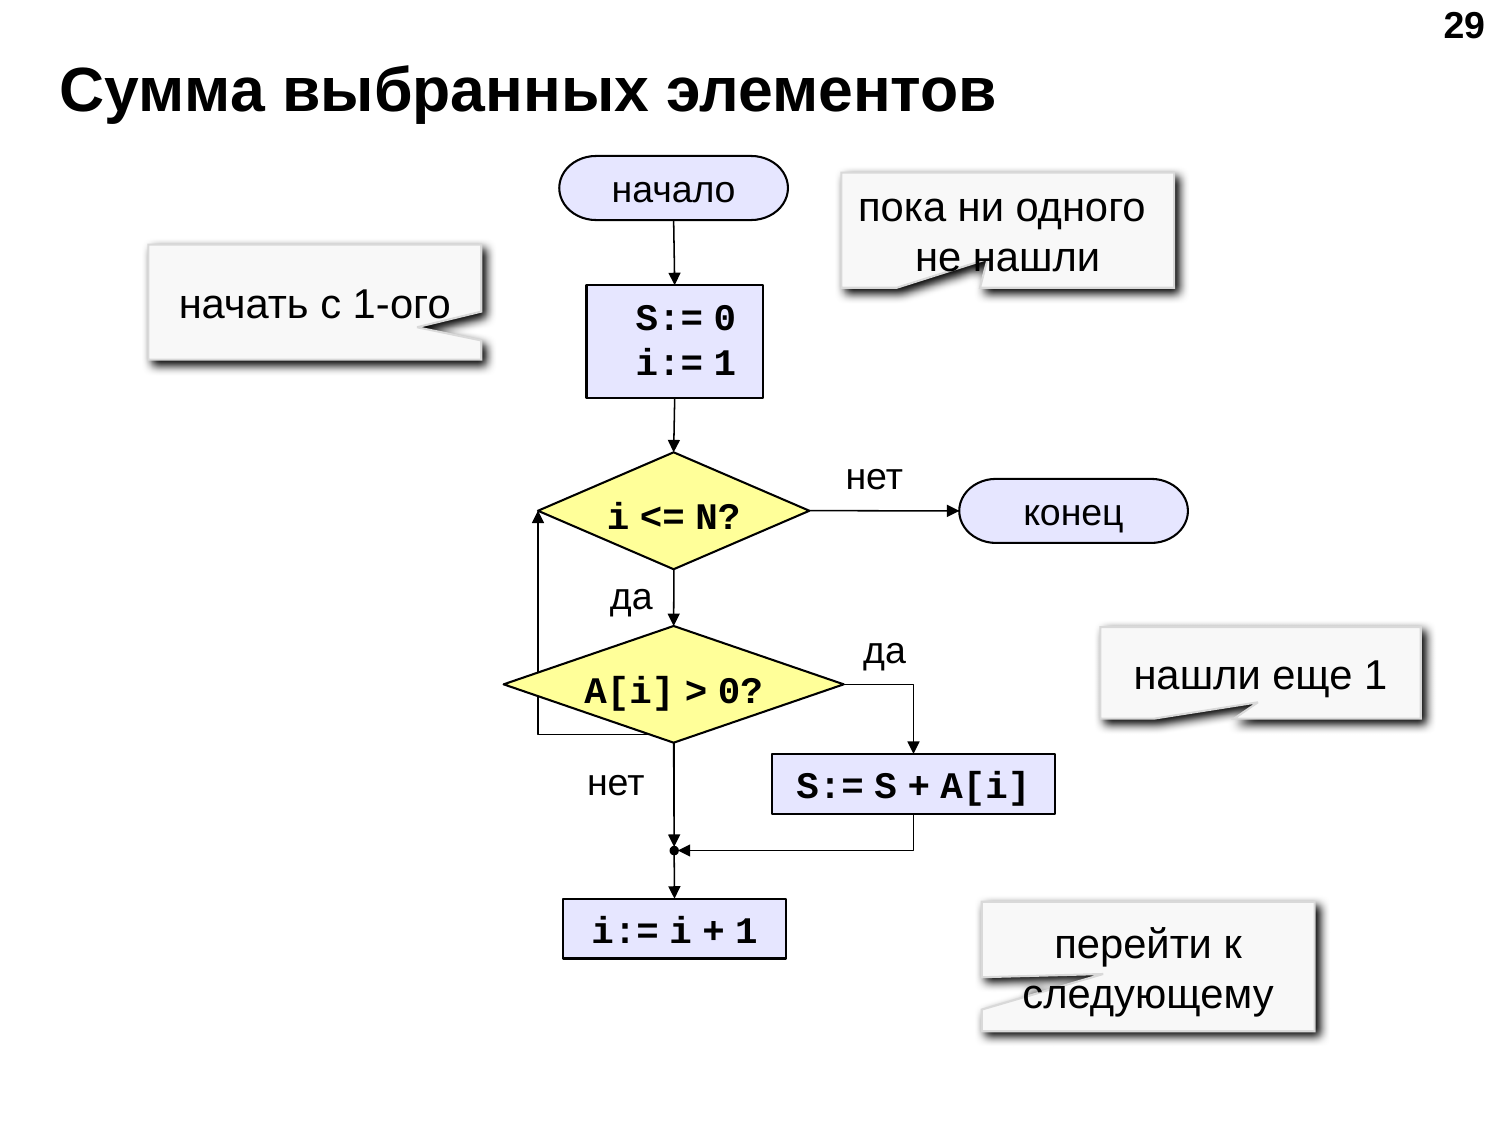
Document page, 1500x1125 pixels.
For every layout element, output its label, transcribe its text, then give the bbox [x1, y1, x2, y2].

text_box i:= i + 1 [563, 898, 786, 959]
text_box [843, 684, 914, 755]
table_header [623, 796, 724, 801]
text_box нет [823, 445, 926, 508]
text_box начало [559, 155, 788, 221]
text_box ‹#› [1149, 0, 1500, 51]
title Сумма выбранных элементов [44, 41, 1500, 130]
text_box начать с 1-ого [148, 244, 482, 360]
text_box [537, 452, 810, 570]
text_box S:= 0 i:= 1 [586, 285, 763, 398]
text_box S:= S + A[i] [829, 753, 1055, 814]
text_box конец [959, 478, 1188, 543]
text_box нет [554, 811, 673, 818]
text_box перейти к следующему [981, 901, 1315, 1032]
text_box да [833, 619, 936, 686]
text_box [381, 666, 831, 804]
text_box нашли еще 1 [1100, 627, 1421, 719]
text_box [503, 625, 844, 743]
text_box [677, 813, 914, 851]
text_box да [593, 578, 670, 624]
text_box пока ни одного не нашли [841, 172, 1175, 288]
